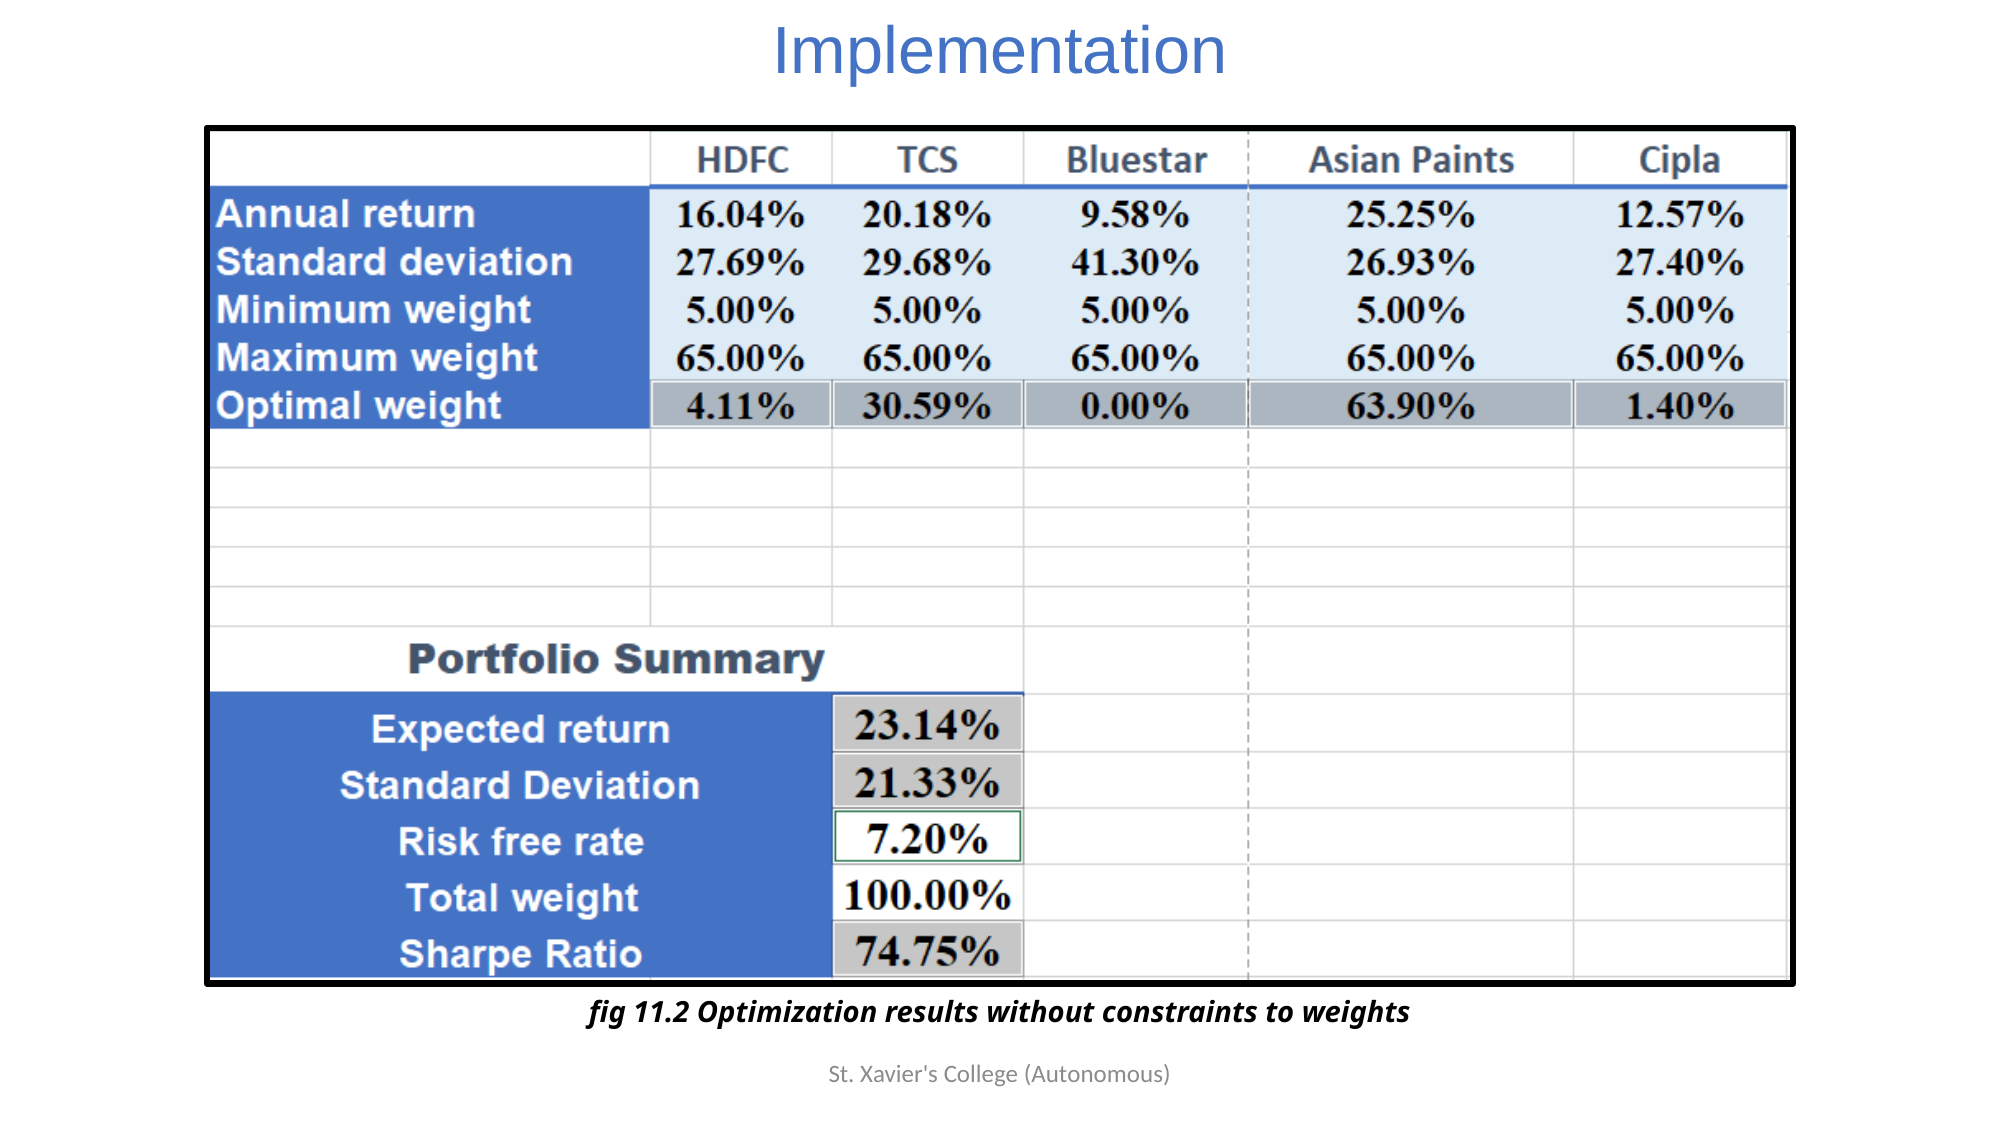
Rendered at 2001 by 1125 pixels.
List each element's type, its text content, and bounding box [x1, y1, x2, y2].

footer St. Xavier's College (Autonomous) [662, 1042, 1338, 1103]
text_box Implementation [0, 0, 2000, 95]
picture [209, 130, 1791, 981]
text_box fig 11.2 Optimization results without constraints to weights [209, 987, 1791, 1037]
